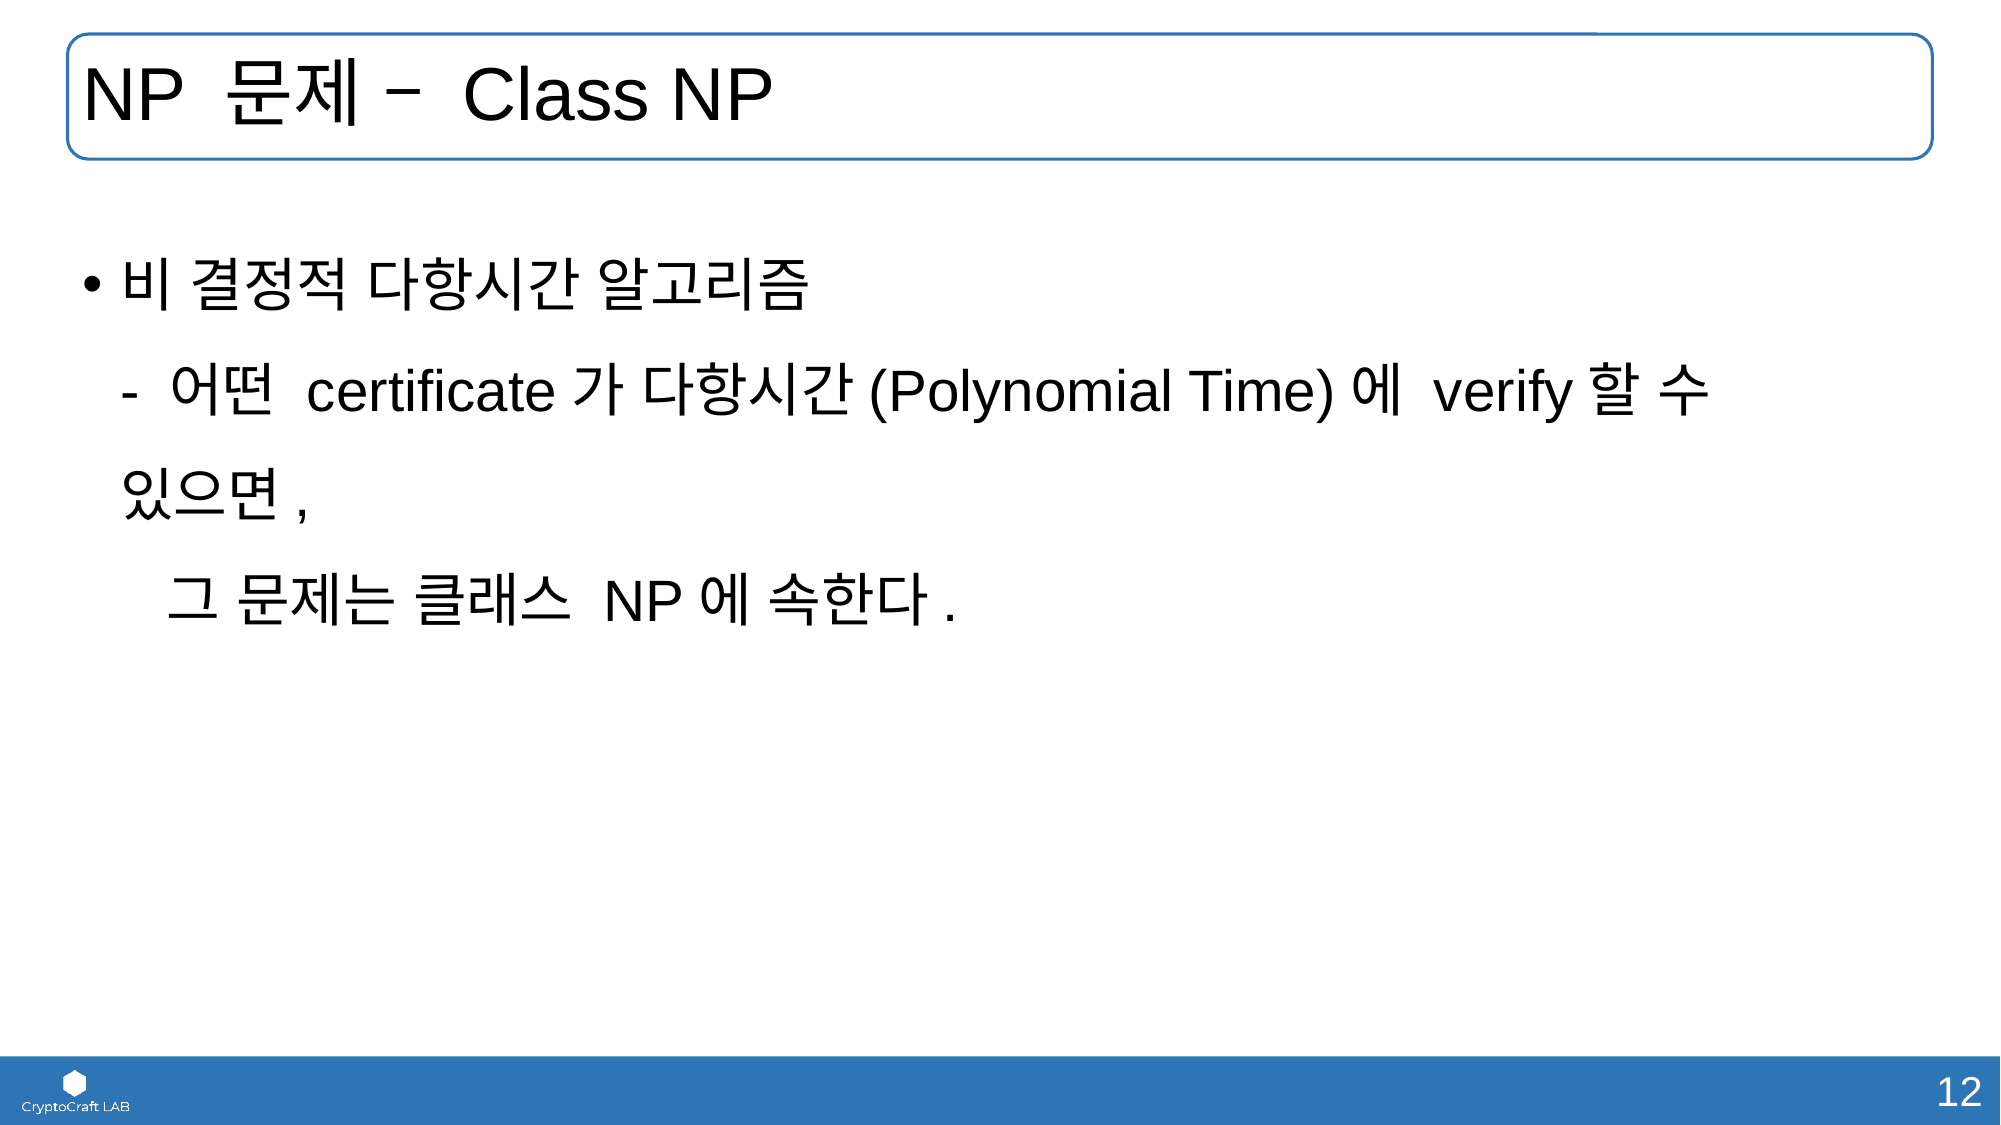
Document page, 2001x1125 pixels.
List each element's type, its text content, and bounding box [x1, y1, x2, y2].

list 비 결정적 다항시간 알고리즘 - 어떤 certificate가 다항시간(Polynomial Time)에 verify할 수 있으면, 그 문제는 클래스 NP에 속한다. [67, 205, 1900, 1019]
title NP 문제 – Class NP [67, 34, 1933, 160]
picture [13, 1061, 138, 1123]
